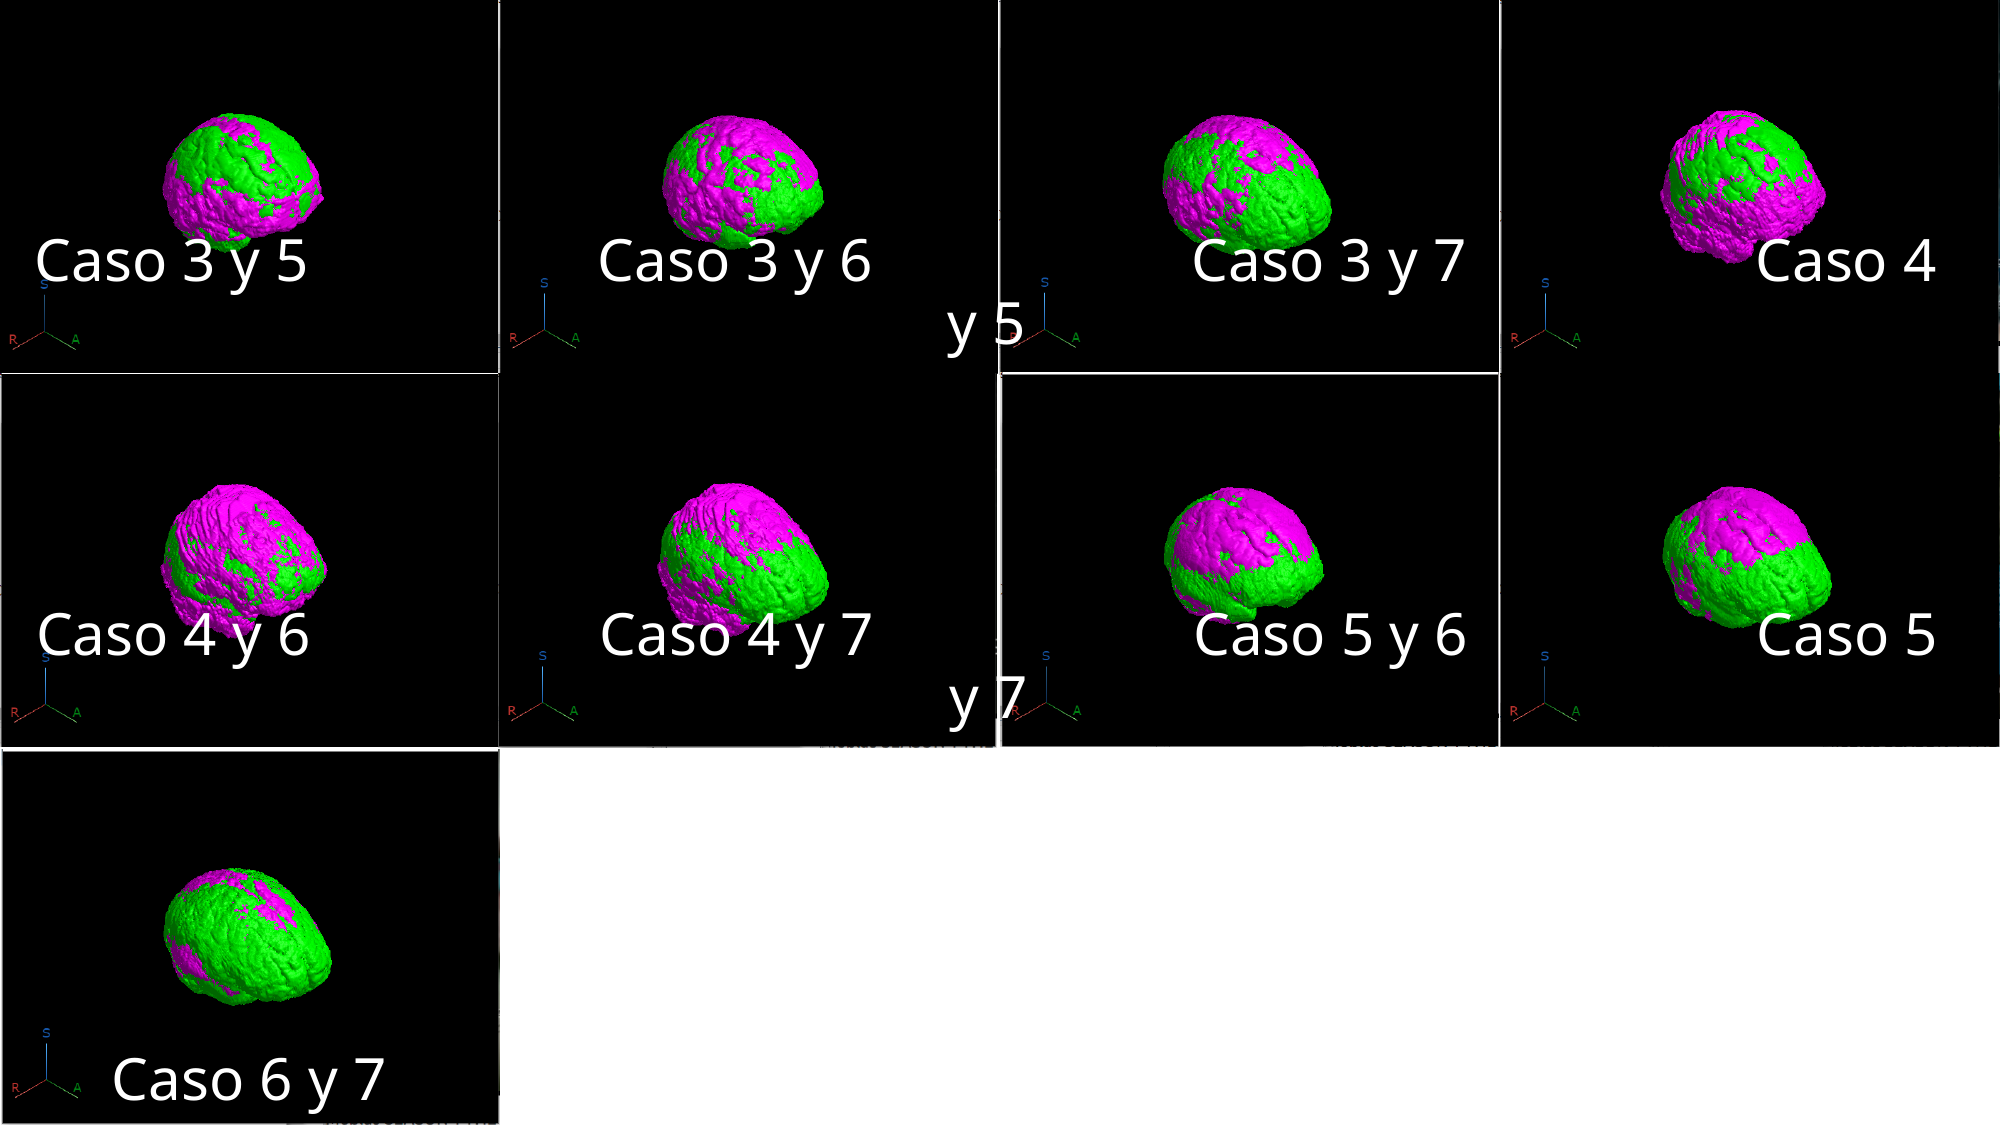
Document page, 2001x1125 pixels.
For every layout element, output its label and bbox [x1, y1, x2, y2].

picture [1, 749, 500, 1125]
picture [999, 0, 1499, 747]
picture [0, 0, 998, 748]
picture [1500, 0, 2000, 748]
